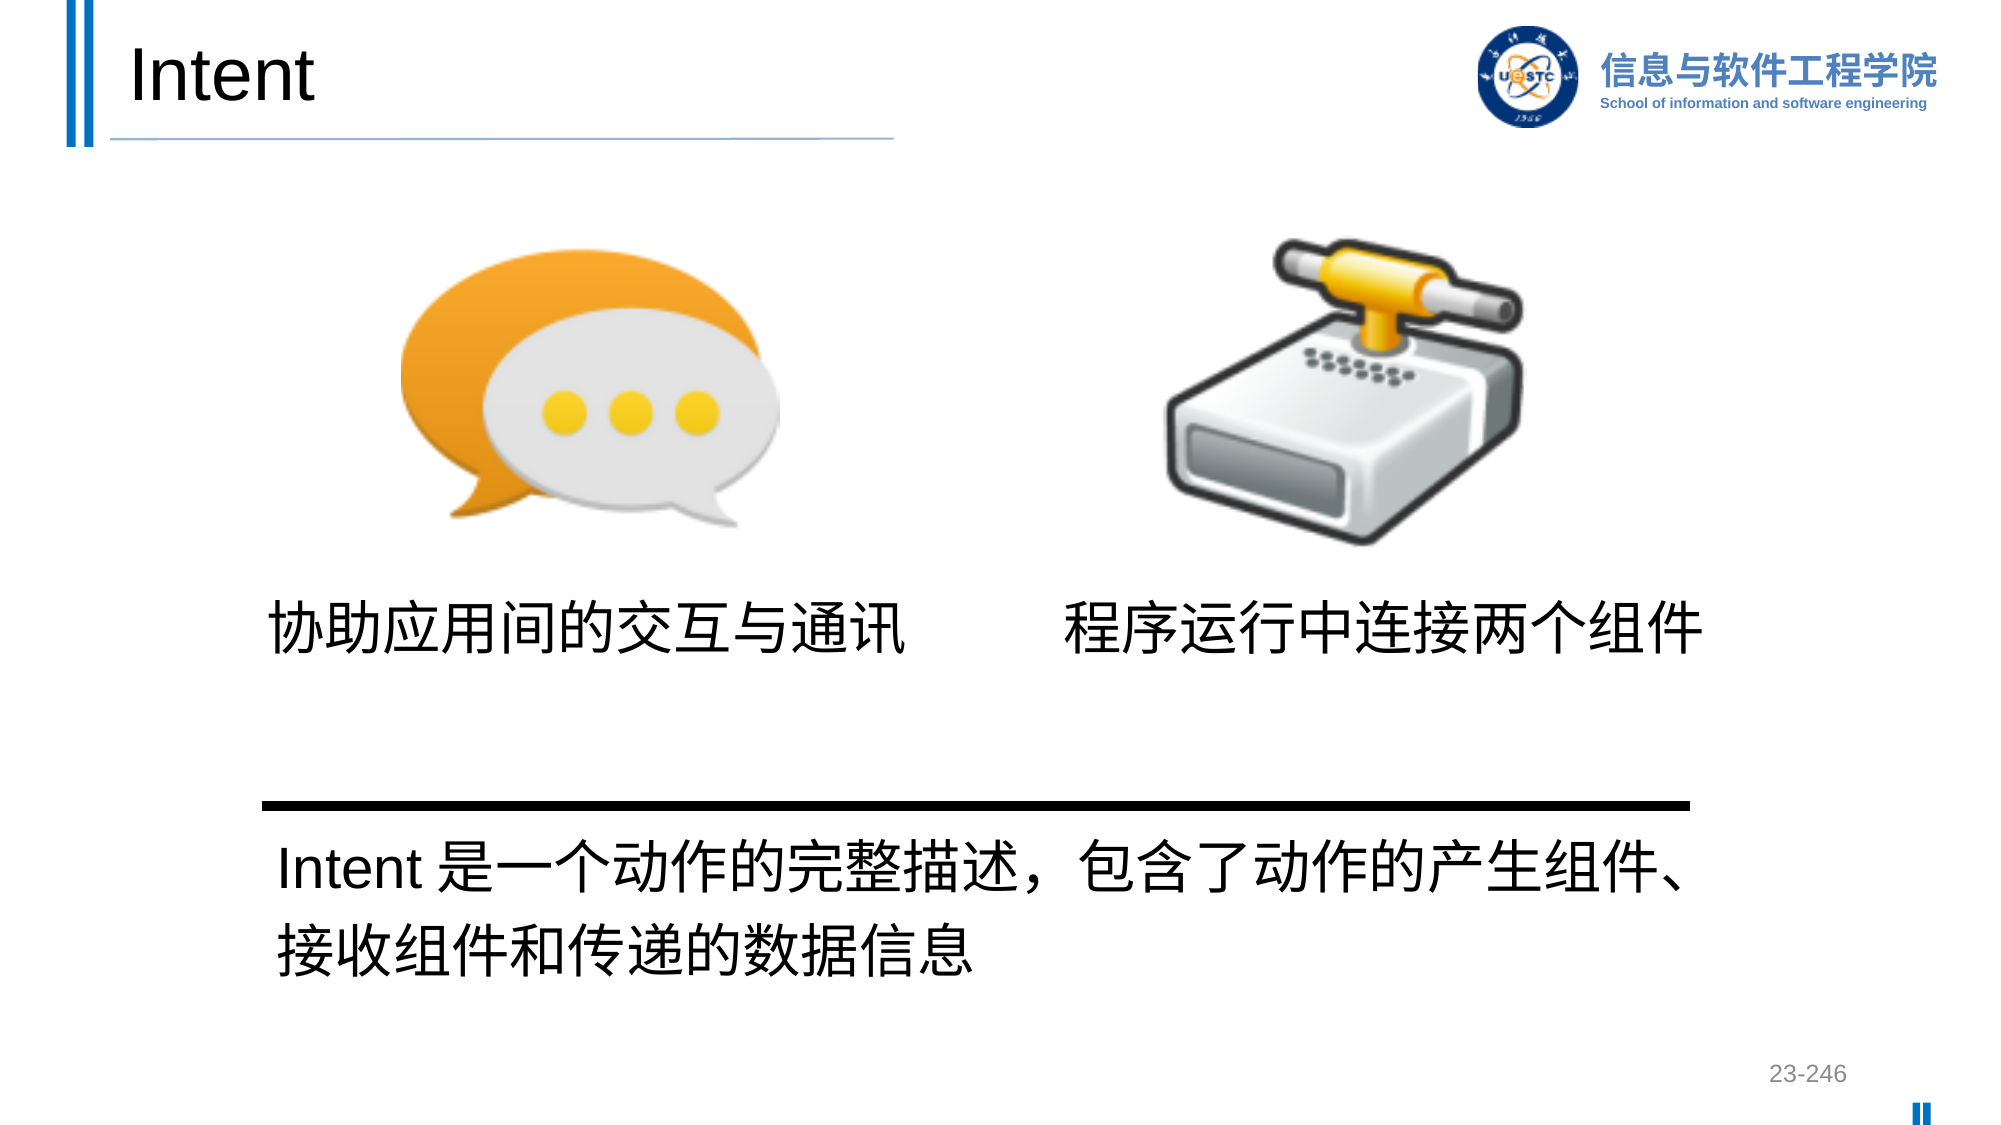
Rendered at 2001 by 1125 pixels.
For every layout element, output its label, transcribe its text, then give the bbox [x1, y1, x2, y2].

text_box 协助应用间的交互与通讯 [251, 583, 930, 669]
title Intent [113, 10, 1839, 143]
picture [1159, 211, 1527, 579]
slide_number 23-246 [1412, 1042, 1863, 1103]
picture [401, 200, 780, 579]
text_box 程序运行中连接两个组件 [1048, 583, 1753, 669]
text_box Intent是一个动作的完整描述，包含了动作的产生组件、接收组件和传递的数据信息 [261, 809, 1752, 992]
